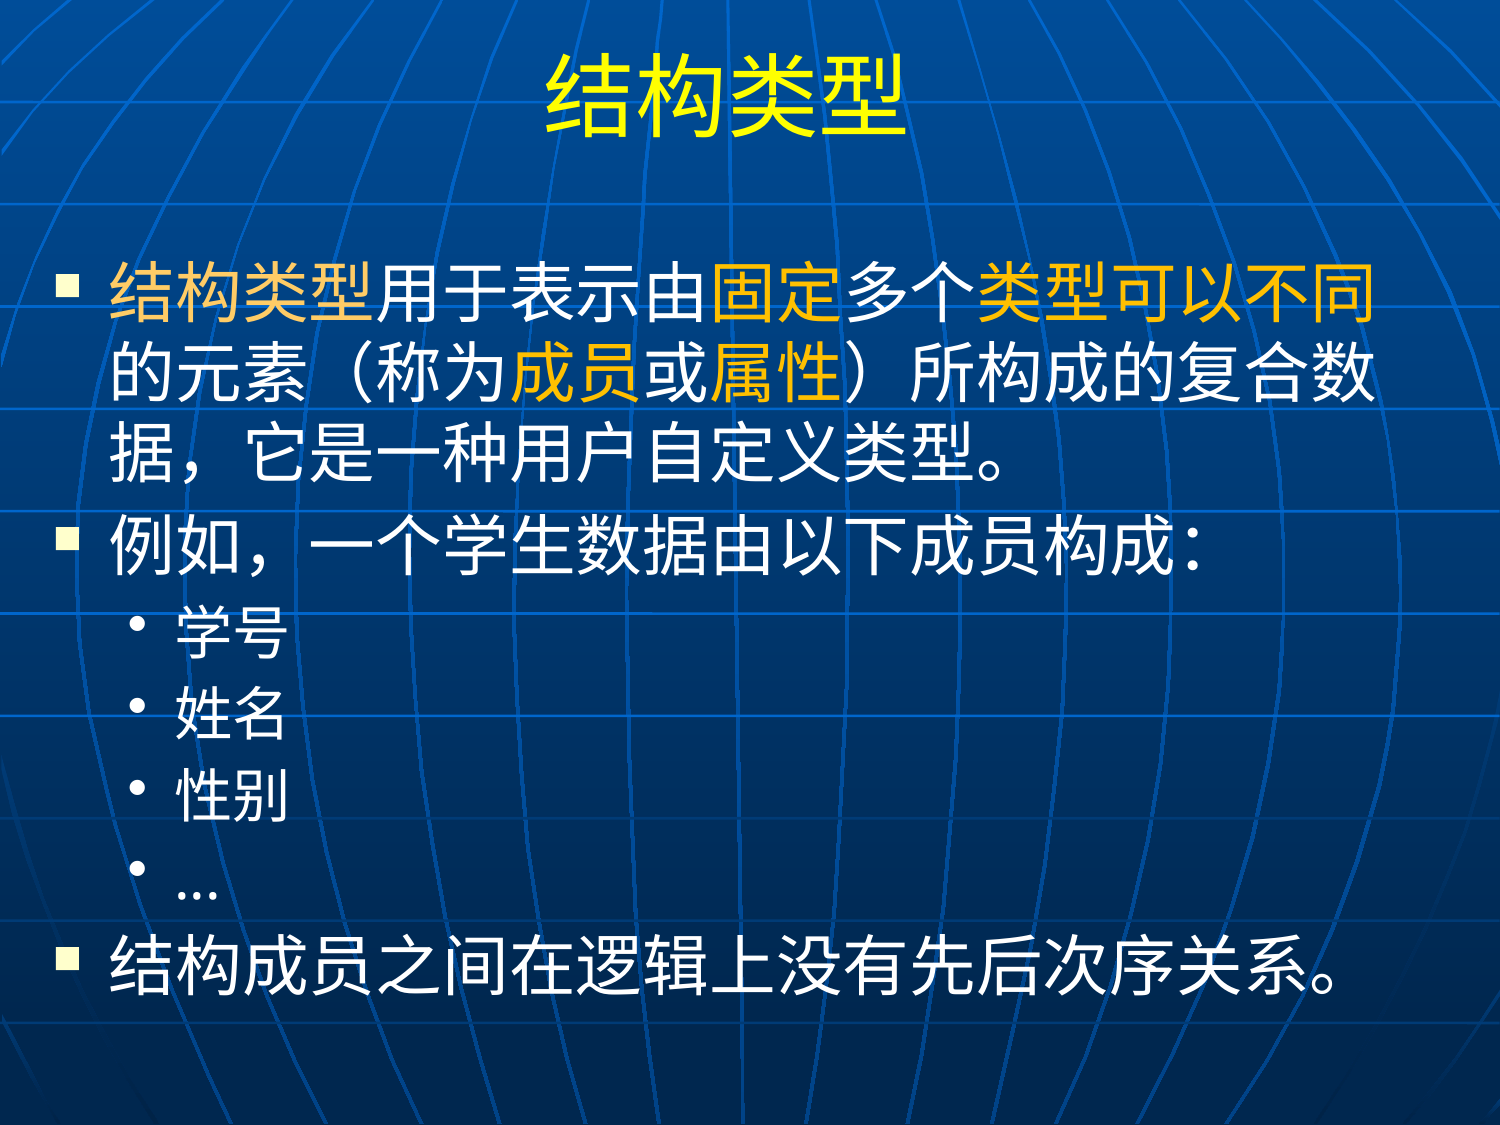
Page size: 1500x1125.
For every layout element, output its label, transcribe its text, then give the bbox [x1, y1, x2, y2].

list 结构类型用于表示由固定多个类型可以不同的元素（称为成员或属性）所构成的复合数据，它是一种用户自定义类型。 例如，一个学生数据由以下成员构成： 学号 姓名 性别 ... 结构成员之间在逻辑上没有先后次序关系。 [37, 243, 1438, 1063]
title 结构类型 [99, 0, 1375, 188]
